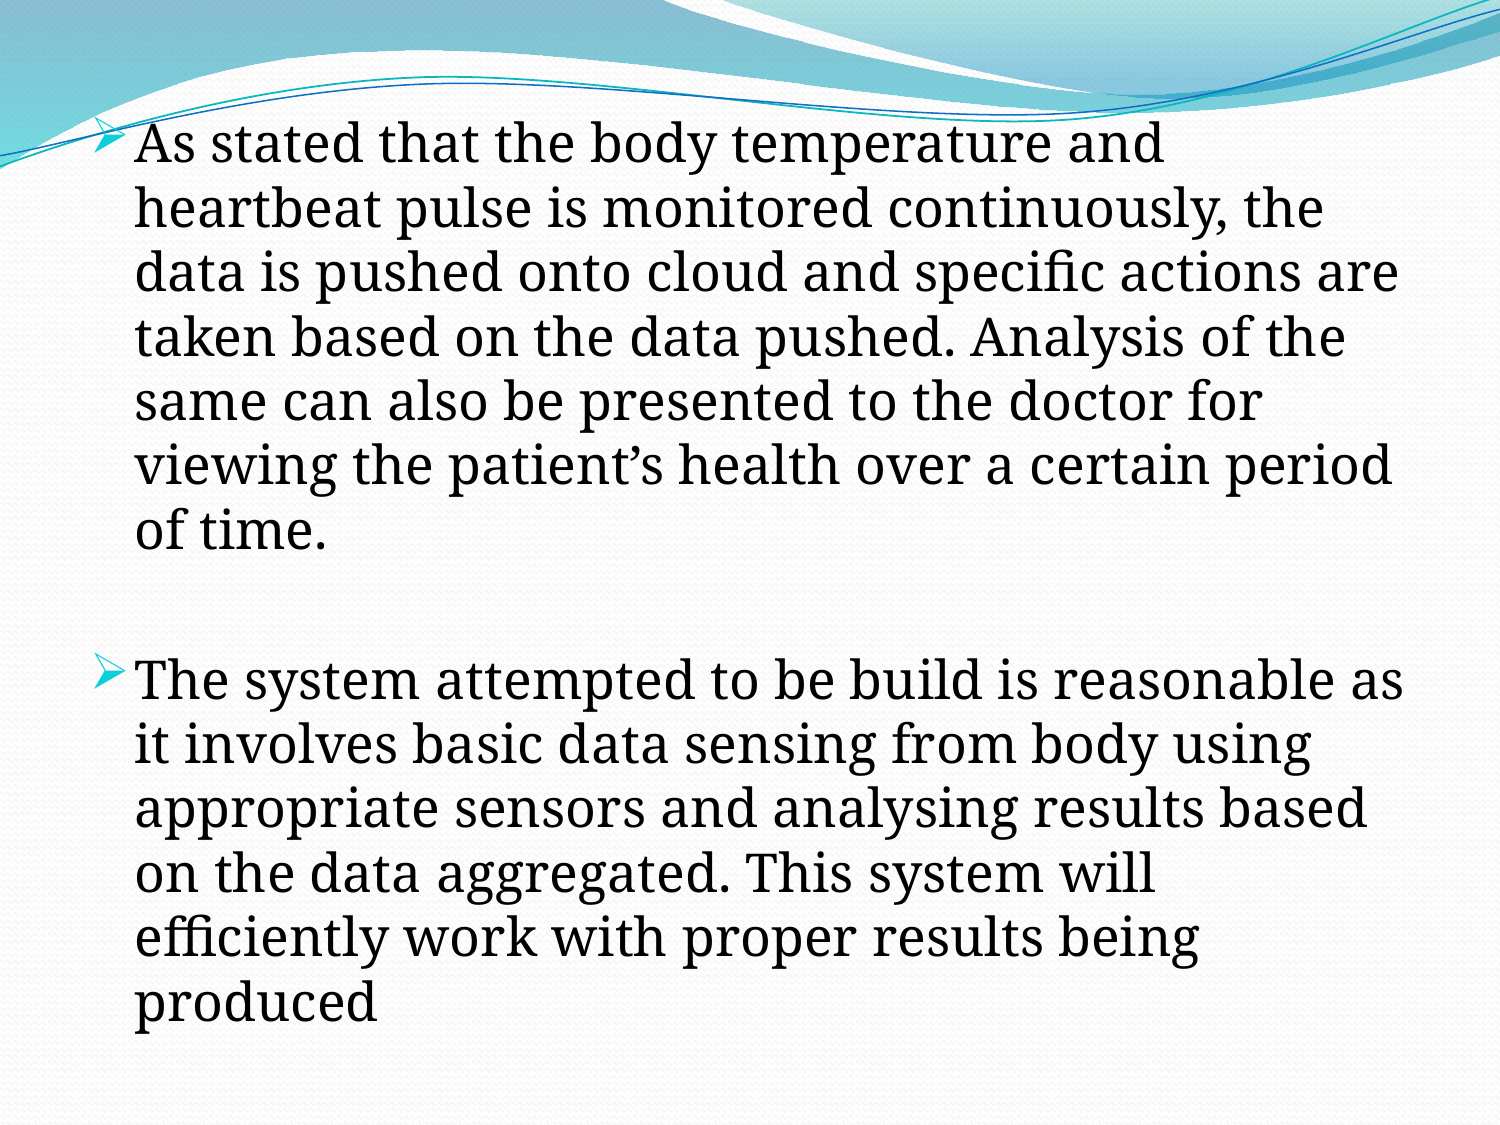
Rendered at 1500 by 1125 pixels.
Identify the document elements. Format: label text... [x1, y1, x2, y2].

list As stated that the body temperature and heartbeat pulse is monitored continuously, the data is pushed onto cloud and specific actions are taken based on the data pushed. Analysis of the same can also be presented to the doctor for viewing the patient’s health over a certain period of time. The system attempted to be build is reasonable as it involves basic data sensing from body using appropriate sensors and analysing results based on the data aggregated. This system will efficiently work with proper results being produced [75, 101, 1425, 1047]
